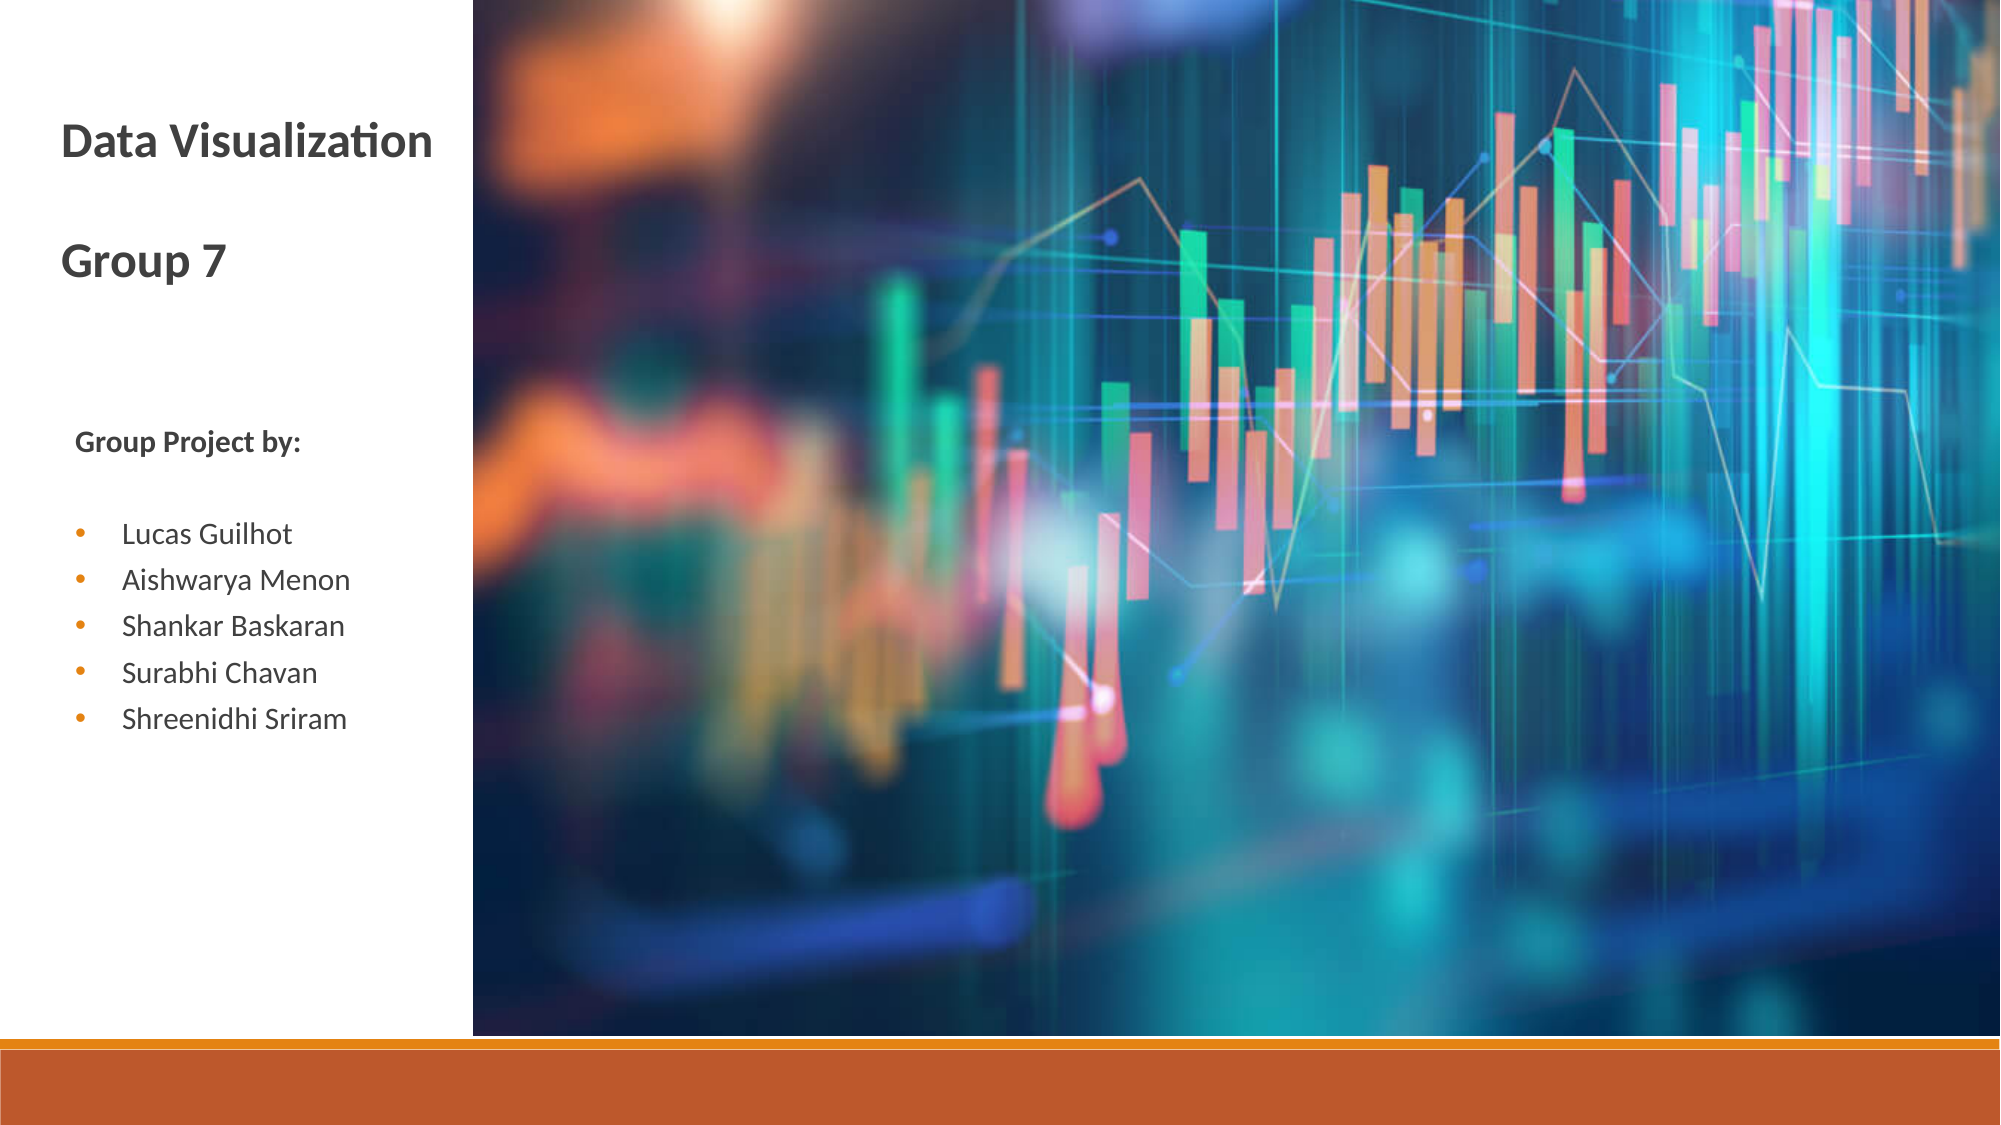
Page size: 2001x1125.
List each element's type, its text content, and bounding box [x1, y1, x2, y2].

picture [472, 0, 2000, 1037]
text_box Data Visualization Group 7 [46, 99, 471, 295]
text_box Group Project by: Lucas Guilhot Aishwarya Menon Shankar Baskaran Surabhi Chavan Shreenidhi Sriram [75, 417, 471, 970]
